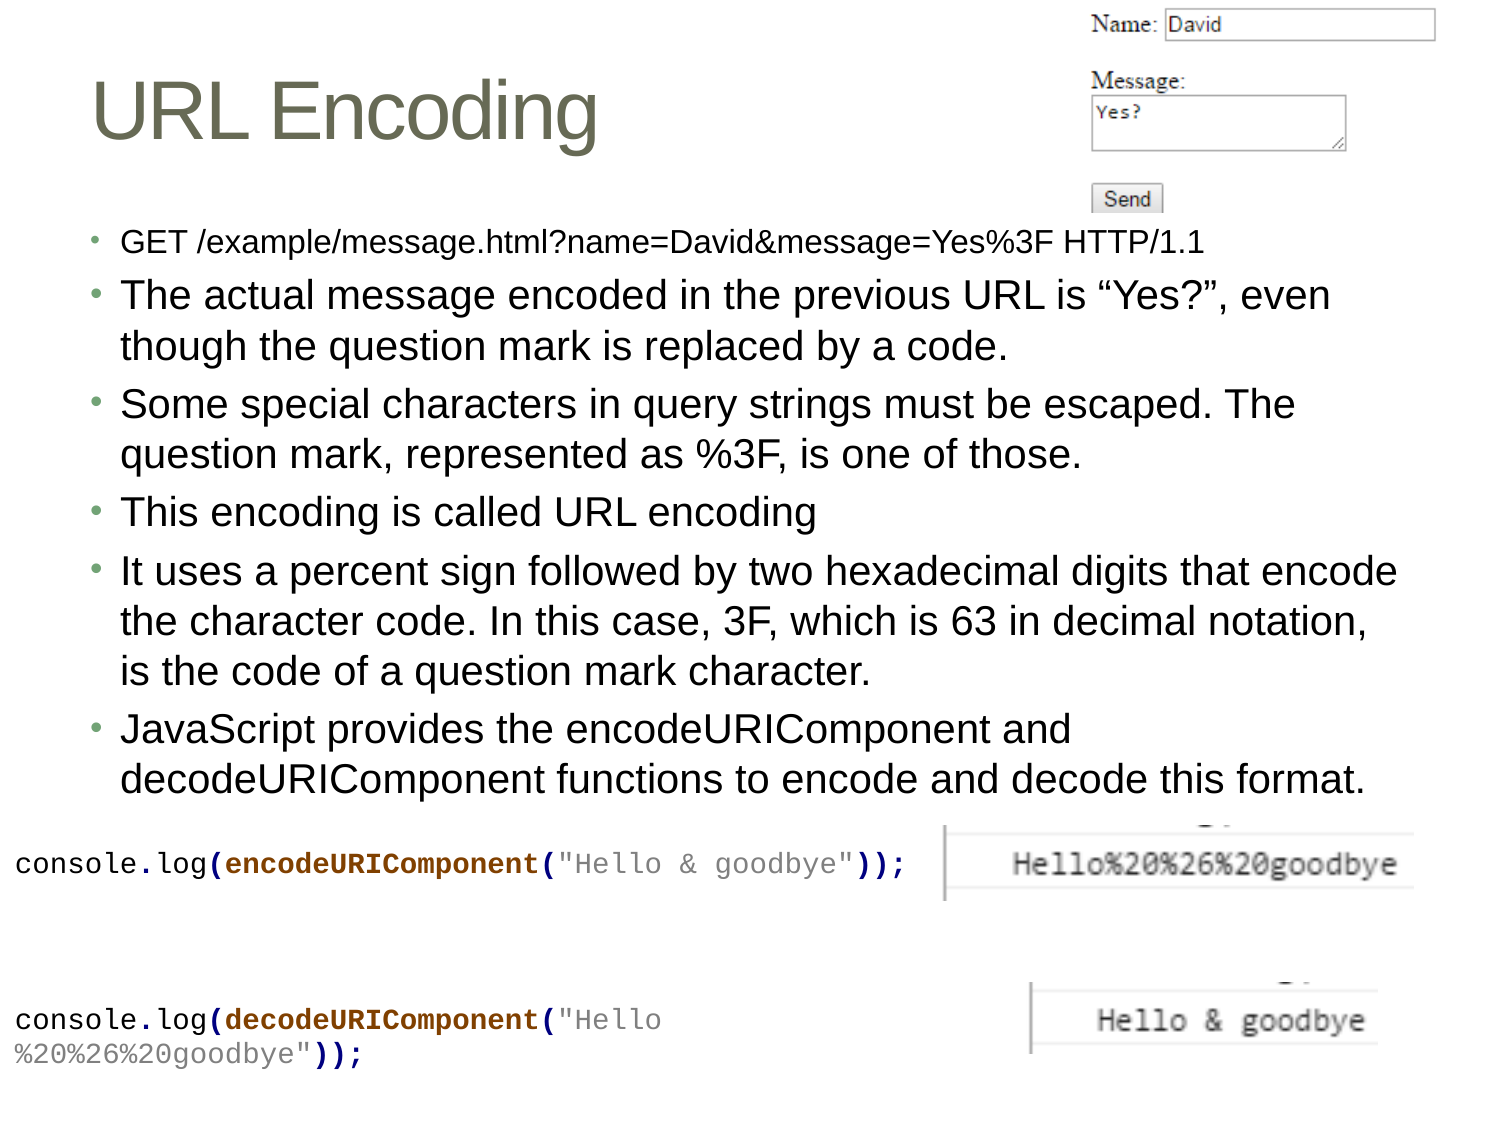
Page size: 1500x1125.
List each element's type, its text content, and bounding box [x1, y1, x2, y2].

text_box console.log(decodeURIComponent("Hello%20%26%20goodbye")); [0, 992, 1025, 1078]
list GET /example/message.html?name=David&message=Yes%3F HTTP/1.1 The actual message encoded in the previous URL is “Yes?”, even though the question mark is replaced by a code. Some special characters in query strings must be escaped. The question mark, represented as %3F, is one of those. This encoding is called URL encoding It uses a percent sign followed by two hexadecimal digits that encode the character code. In this case, 3F, which is 63 in decimal notation, is the code of a question mark character. JavaScript provides the encodeURIComponent and decodeURIComponent functions to encode and decode this format. [75, 212, 1425, 1100]
picture [935, 824, 1414, 901]
text_box console.log(encodeURIComponent("Hello & goodbye")); [0, 837, 925, 888]
picture [1087, 0, 1448, 213]
picture [1024, 982, 1378, 1054]
title URL Encoding [75, 24, 1084, 188]
